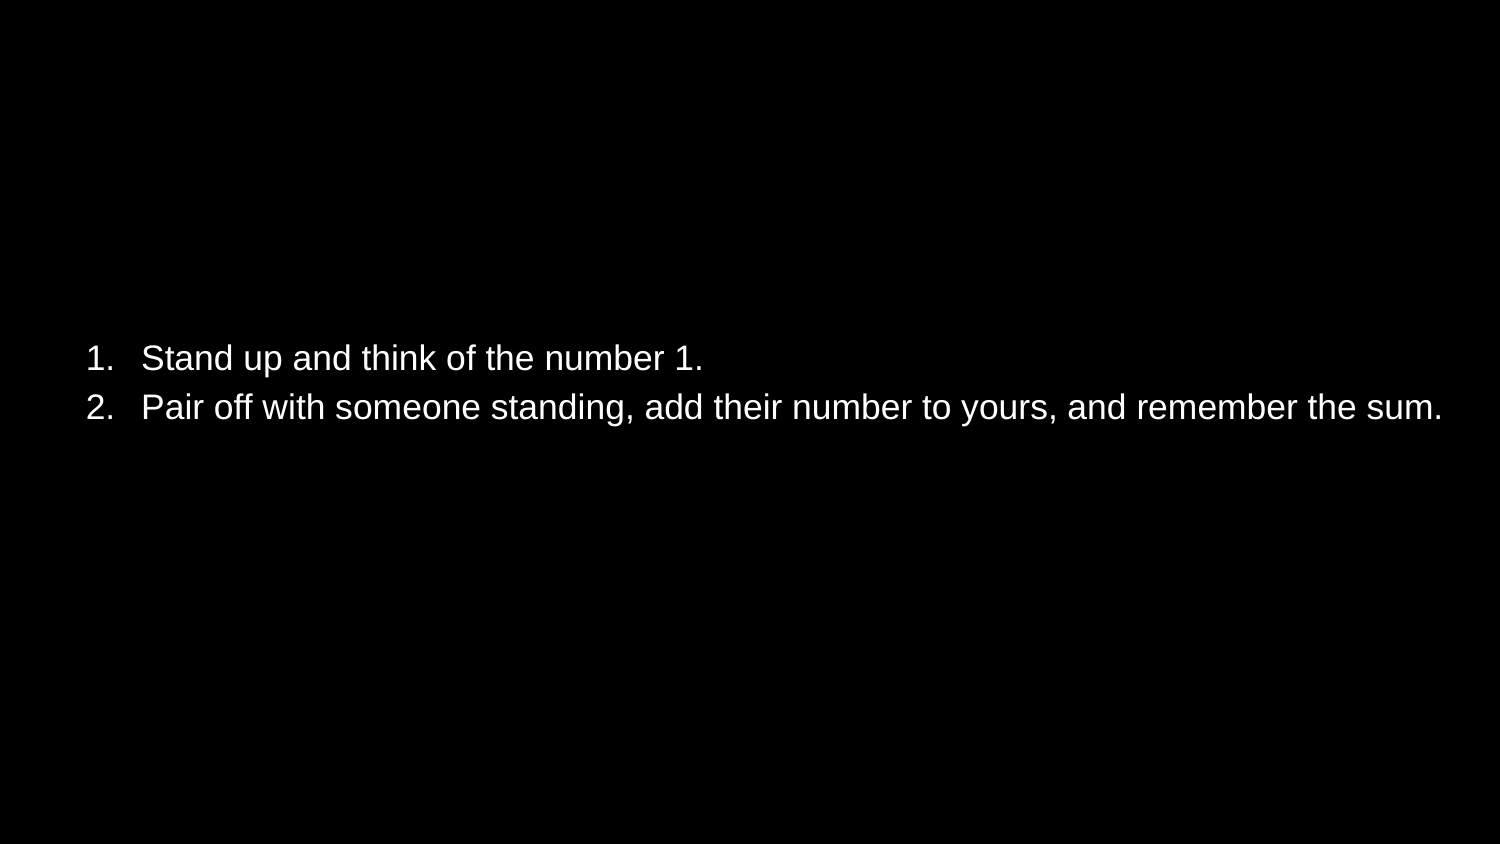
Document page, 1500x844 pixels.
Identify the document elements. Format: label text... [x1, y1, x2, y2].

list Stand up and think of the number 1. Pair off with someone standing, add their number to yours, and remember the sum. [51, 189, 1500, 750]
